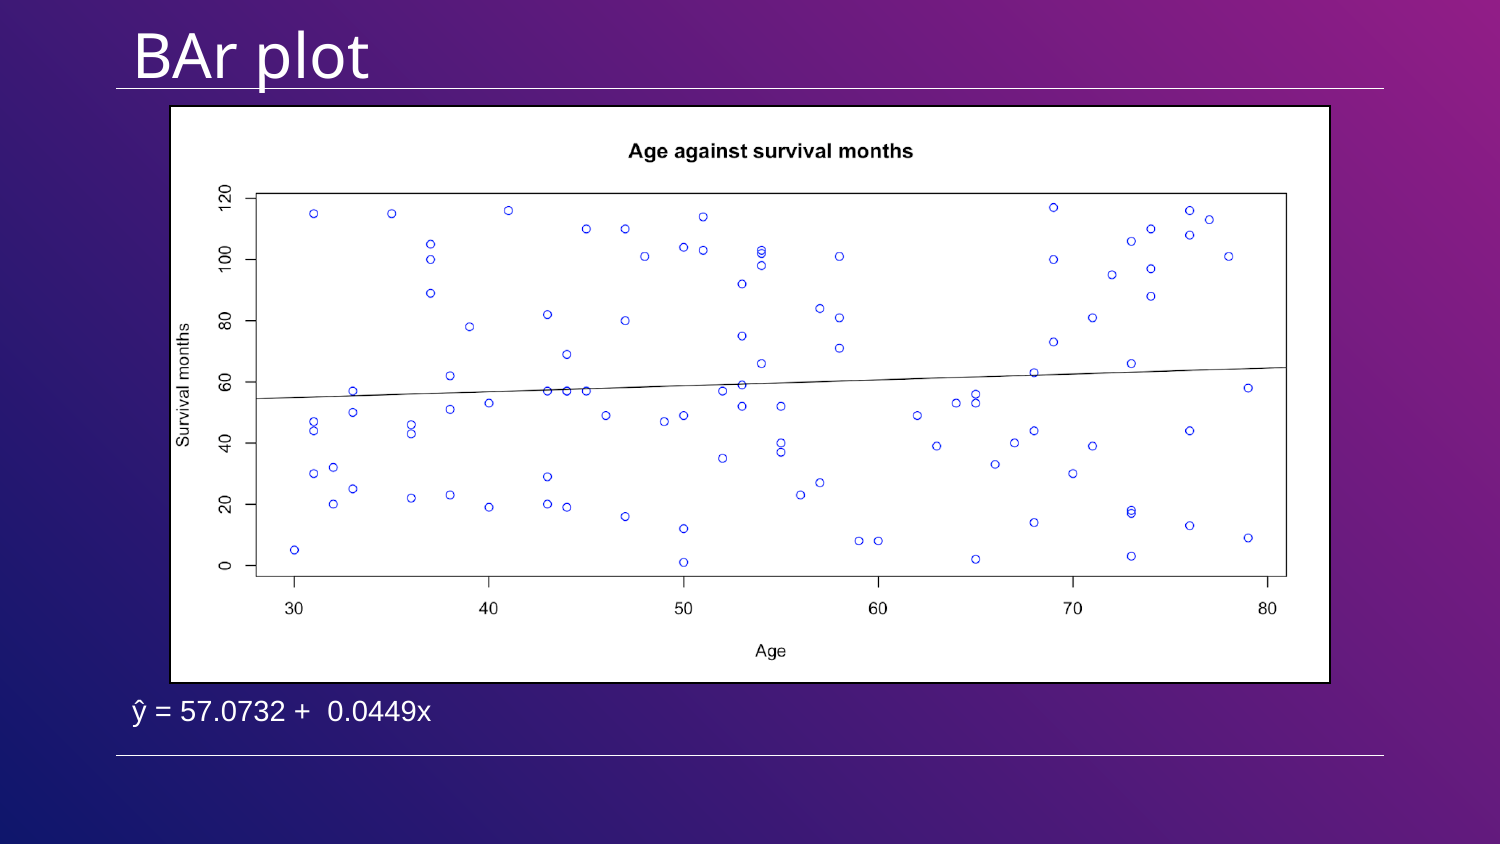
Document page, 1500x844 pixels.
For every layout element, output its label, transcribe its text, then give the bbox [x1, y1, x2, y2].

title BAr plot [117, 0, 847, 108]
picture [170, 106, 1330, 683]
subtitle ŷ = 57.0732 + 0.0449x [117, 682, 731, 732]
